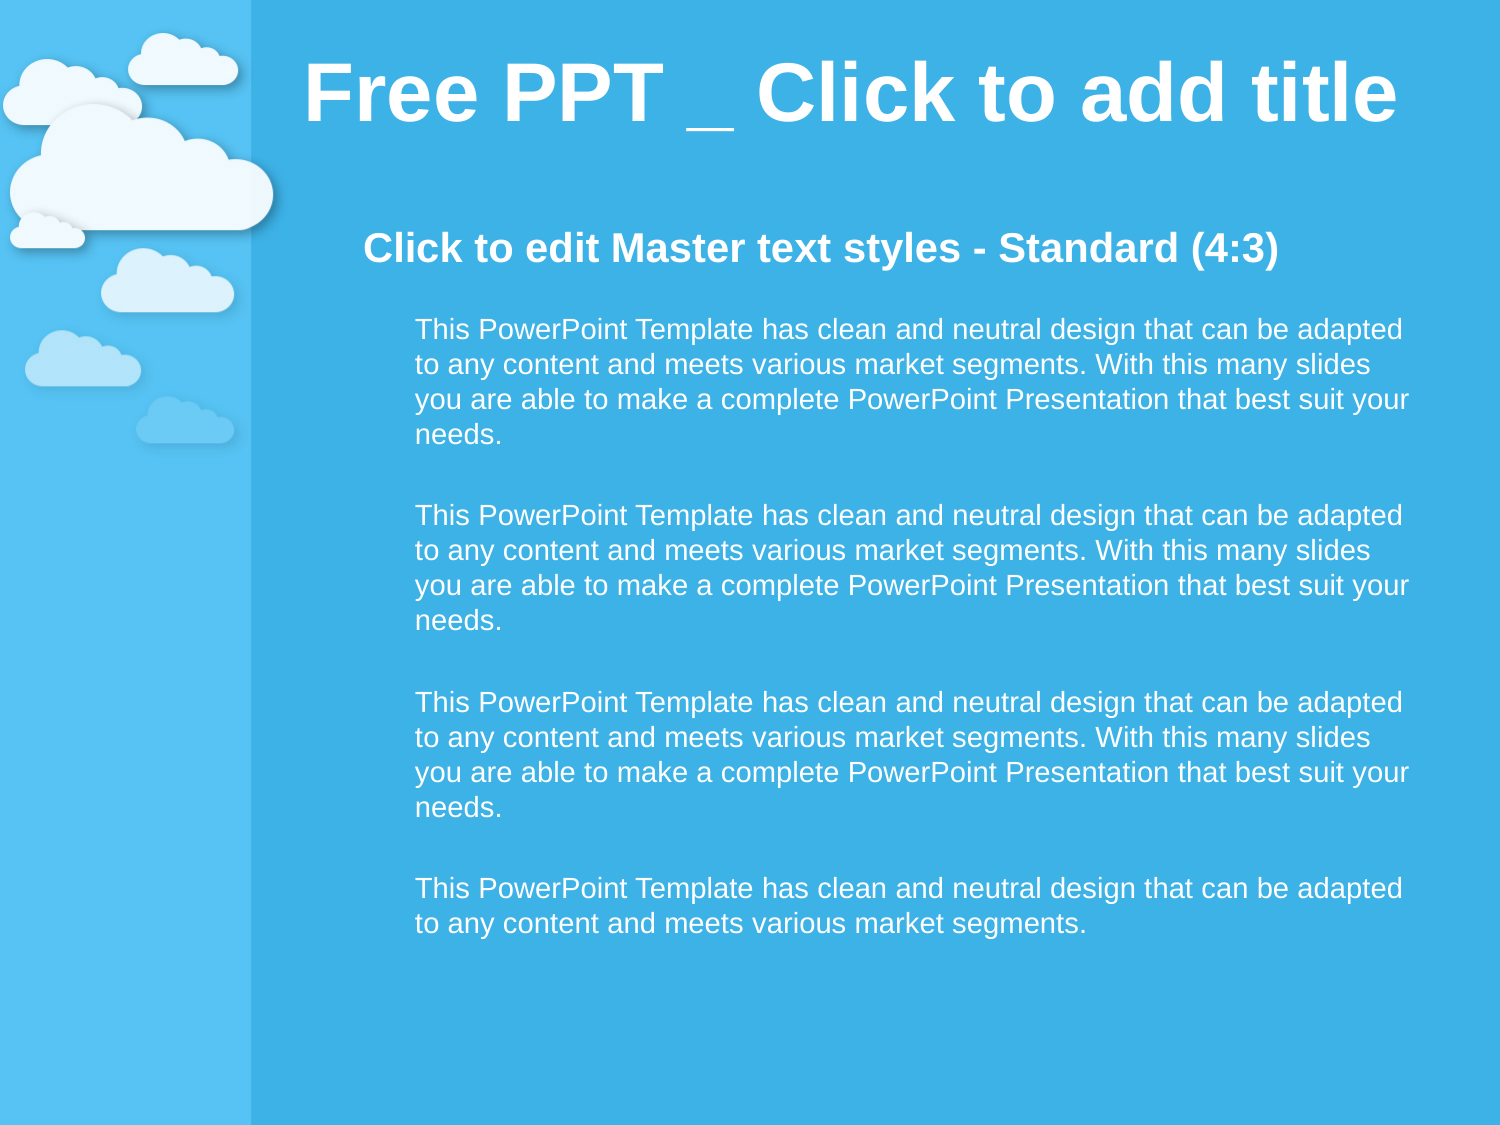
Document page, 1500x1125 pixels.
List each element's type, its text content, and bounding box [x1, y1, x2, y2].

list Click to edit Master text styles - Standard (4:3) [348, 208, 1425, 284]
list This PowerPoint Template has clean and neutral design that can be adapted to any content and meets various market segments. With this many slides you are able to make a complete PowerPoint Presentation that best suit your needs. This PowerPoint Template has clean and neutral design that can be adapted to any content and meets various market segments. With this many slides you are able to make a complete PowerPoint Presentation that best suit your needs. This PowerPoint Template has clean and neutral design that can be adapted to any content and meets various market segments. With this many slides you are able to make a complete PowerPoint Presentation that best suit your needs. This PowerPoint Template has clean and neutral design that can be adapted to any content and meets various market segments. [350, 302, 1427, 984]
picture [0, 0, 1500, 1125]
title Free PPT _ Click to add title [265, 0, 1500, 176]
